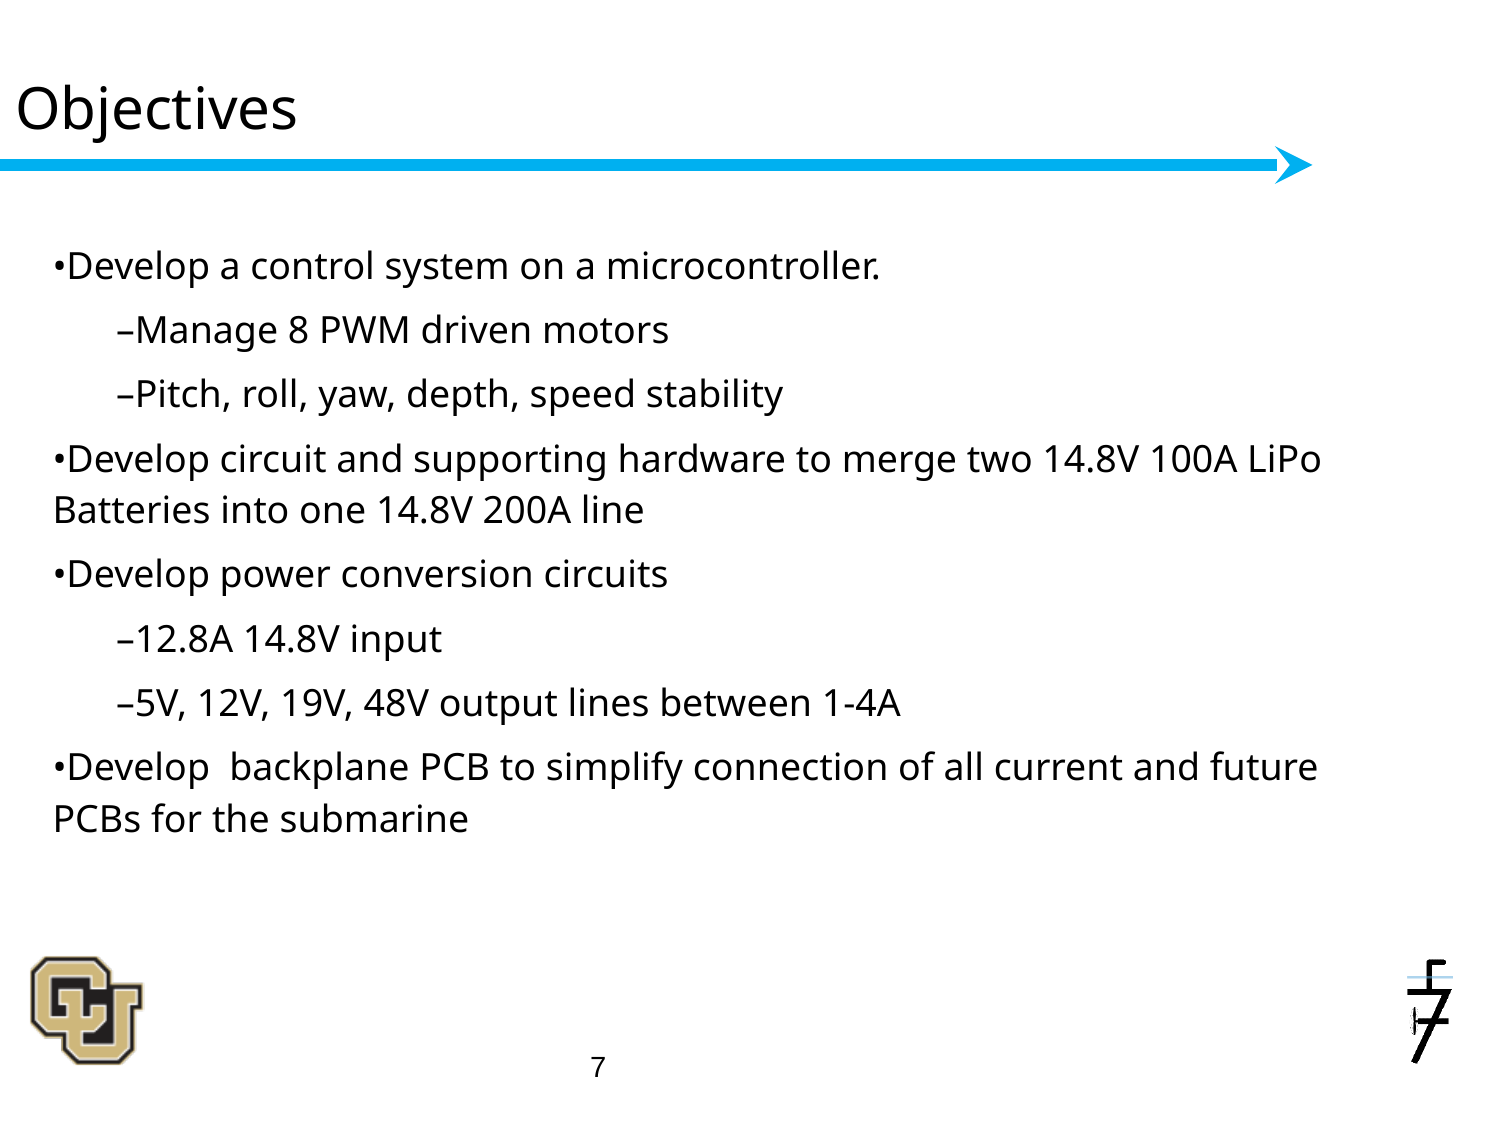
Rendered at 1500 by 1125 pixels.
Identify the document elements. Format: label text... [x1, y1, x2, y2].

picture [1387, 956, 1463, 1069]
list •Develop a control system on a microcontroller. –Manage 8 PWM driven motors –Pitch, roll, yaw, depth, speed stability •Develop circuit and supporting hardware to merge two 14.8V 100A LiPo Batteries into one 14.8V 200A line •Develop power conversion circuits –12.8A 14.8V input –5V, 12V, 19V, 48V output lines between 1-4A •Develop backplane PCB to simplify connection of all current and future PCBs for the submarine [37, 220, 1388, 963]
title Objectives [0, 12, 1350, 200]
picture [24, 950, 150, 1075]
slide_number ‹#› [575, 1041, 925, 1120]
